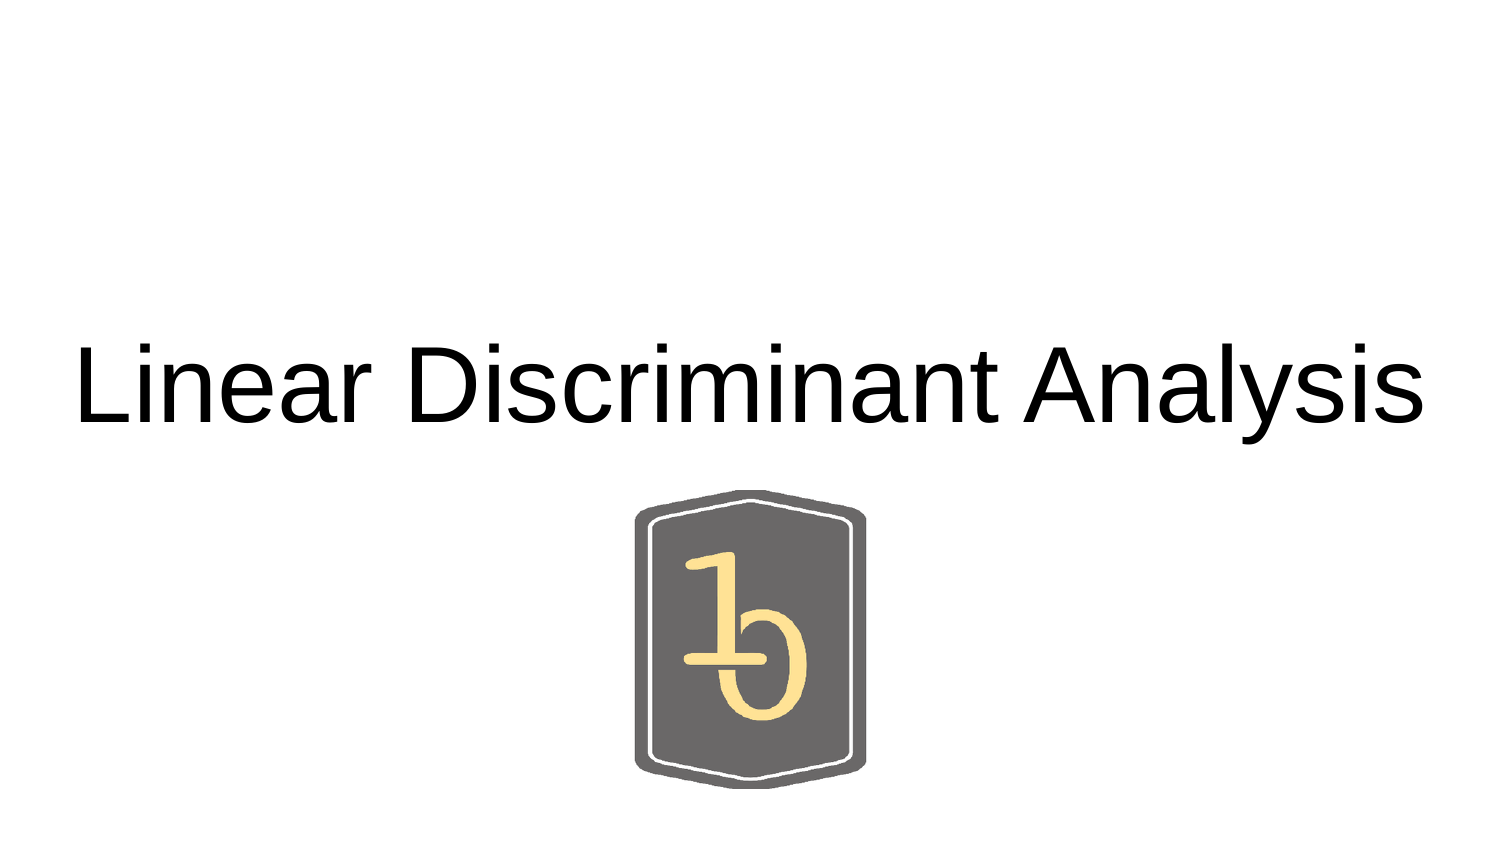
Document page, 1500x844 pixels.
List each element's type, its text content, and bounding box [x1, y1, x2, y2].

picture [574, 490, 926, 789]
title Linear Discriminant Analysis [51, 122, 1449, 459]
